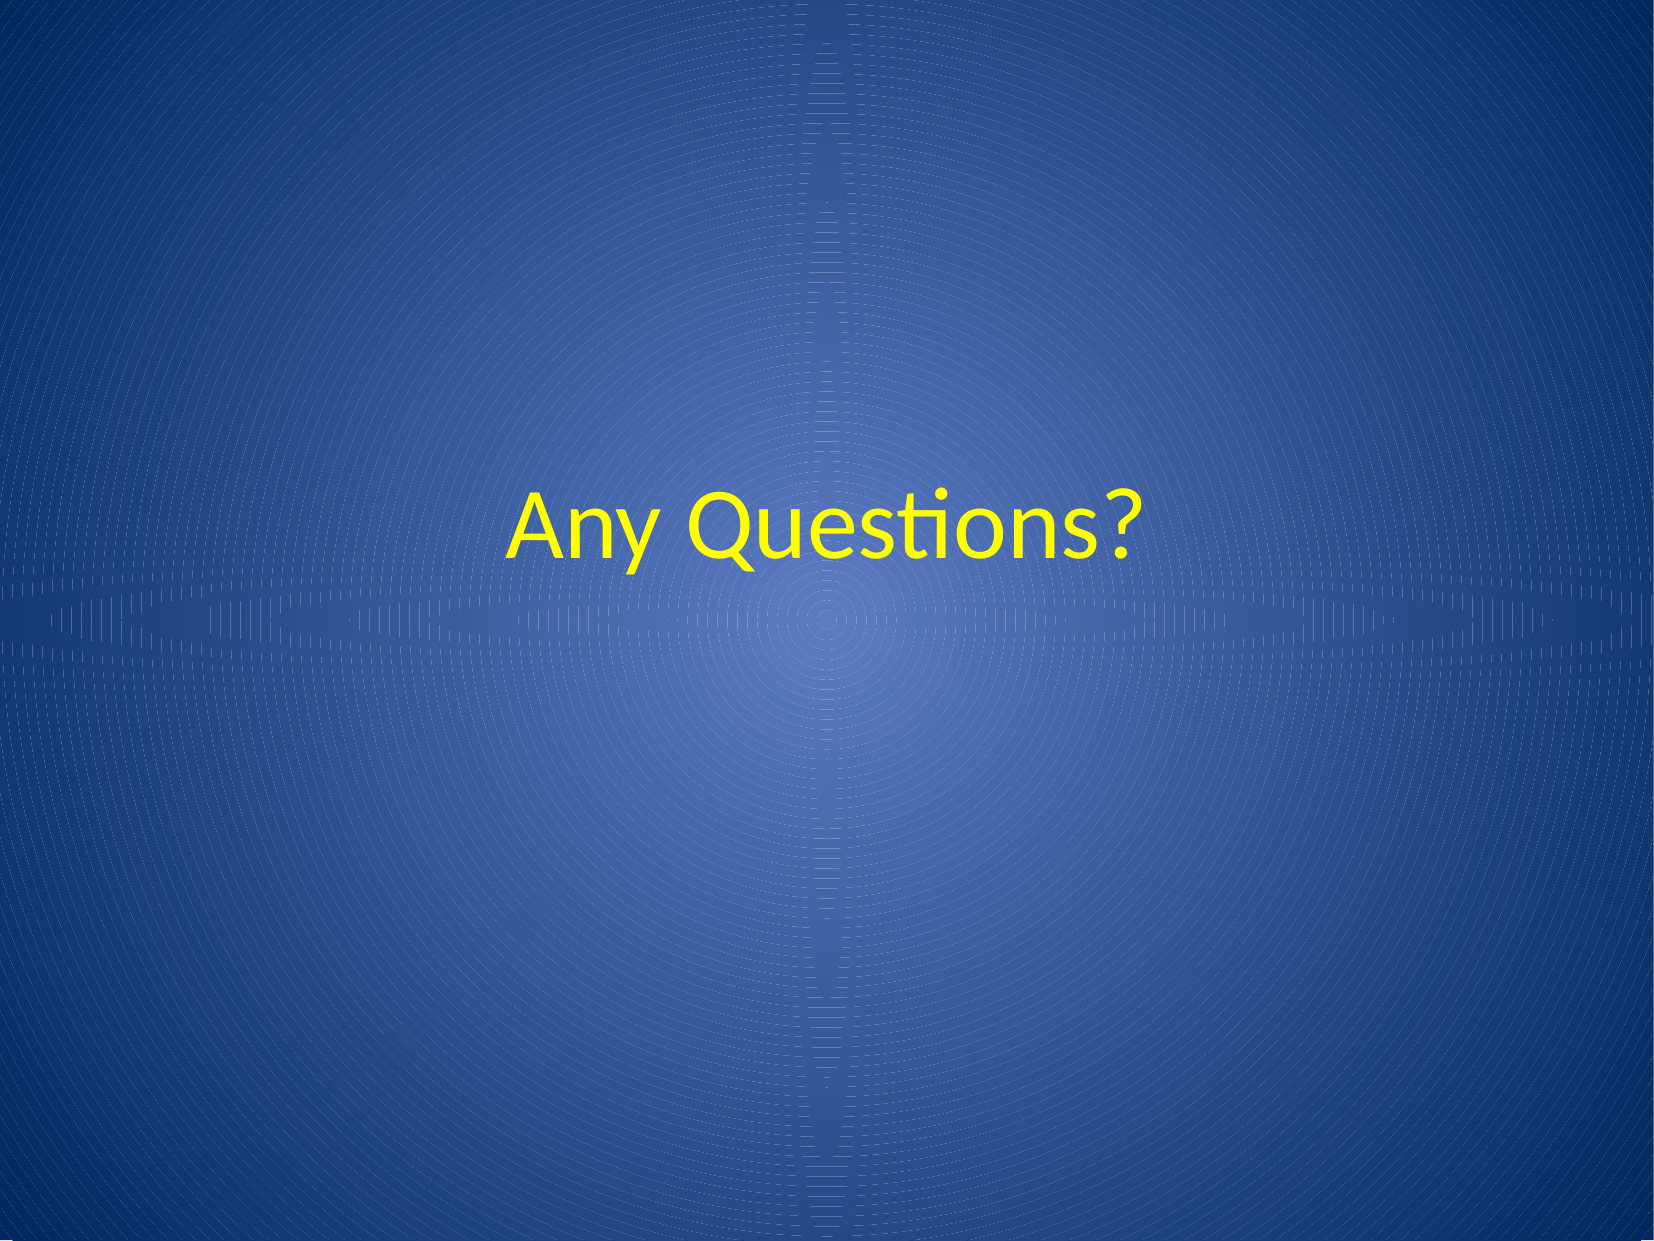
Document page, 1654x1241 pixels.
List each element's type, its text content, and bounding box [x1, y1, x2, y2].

title Any Questions? [124, 385, 1530, 651]
